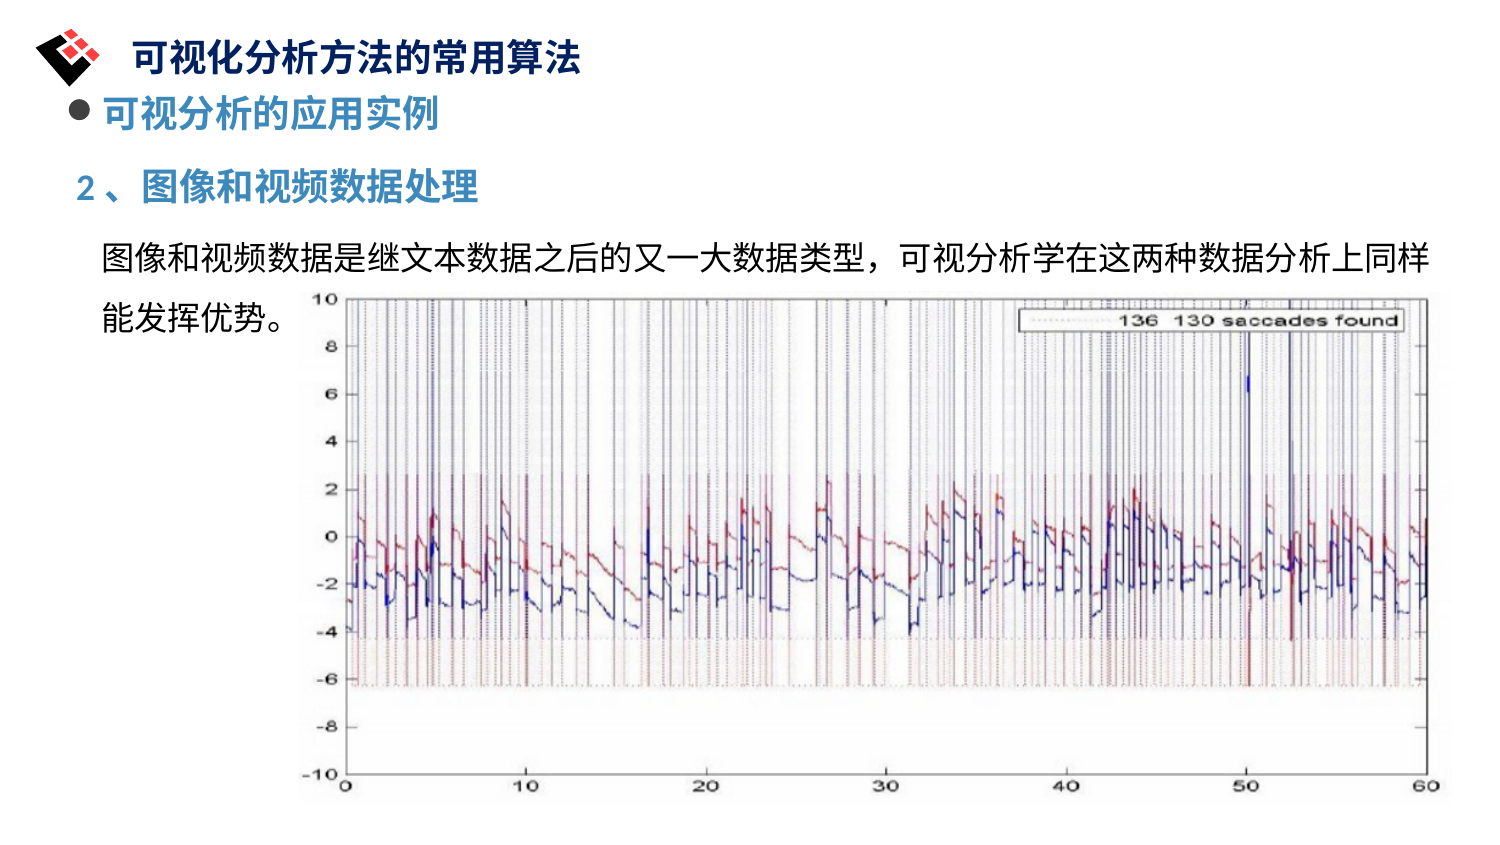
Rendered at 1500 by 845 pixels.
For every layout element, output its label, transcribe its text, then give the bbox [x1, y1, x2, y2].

text_box 可视分析的应用实例 [88, 87, 456, 142]
text_box 2、图像和视频数据处理 [76, 162, 487, 209]
text_box [67, 98, 91, 122]
picture [298, 291, 1452, 806]
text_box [35, 12, 896, 87]
text_box 图像和视频数据是继文本数据之后的又一大数据类型，可视分析学在这两种数据分析上同样能发挥优势。 [86, 210, 1452, 345]
